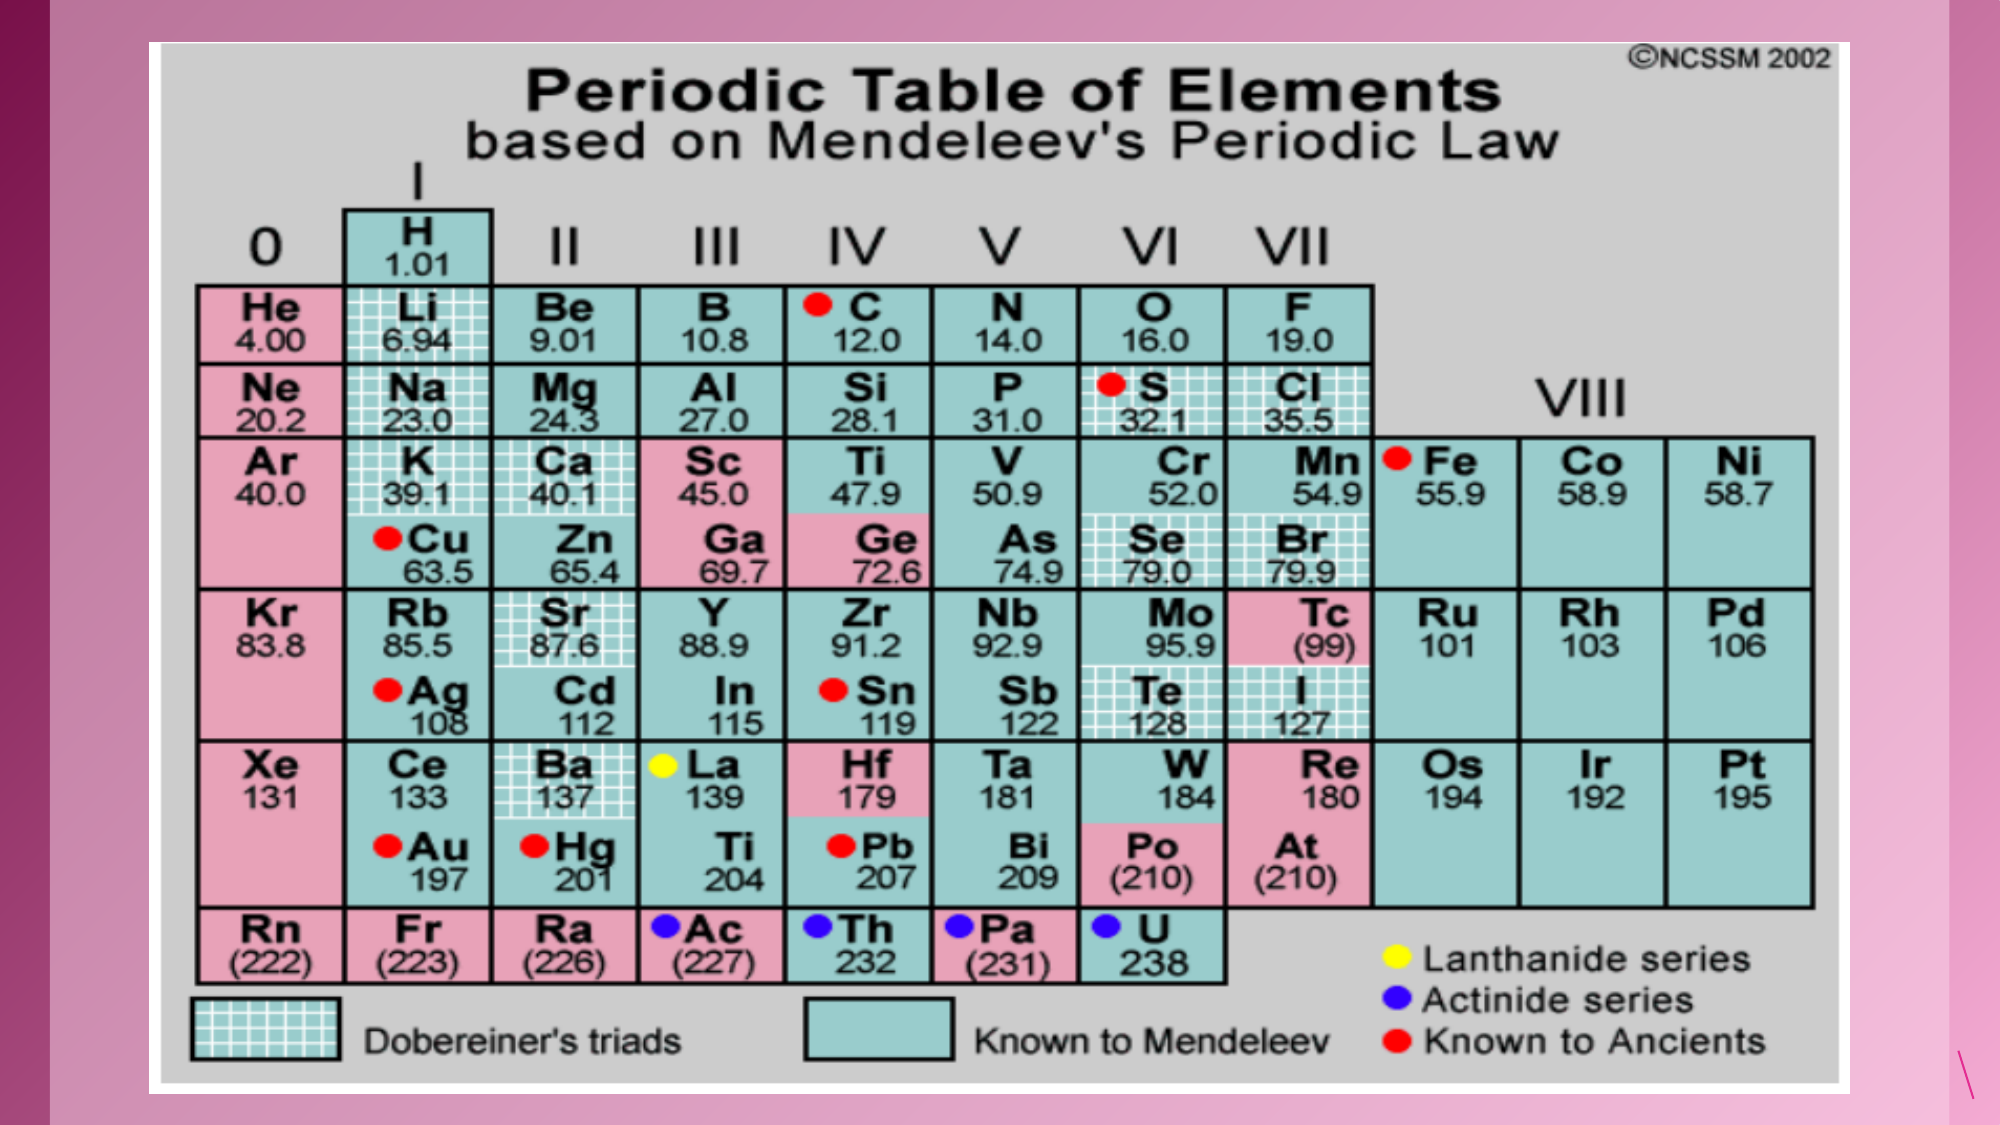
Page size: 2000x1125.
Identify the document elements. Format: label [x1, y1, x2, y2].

text_box [1958, 1050, 1974, 1099]
list [149, 42, 1850, 1094]
